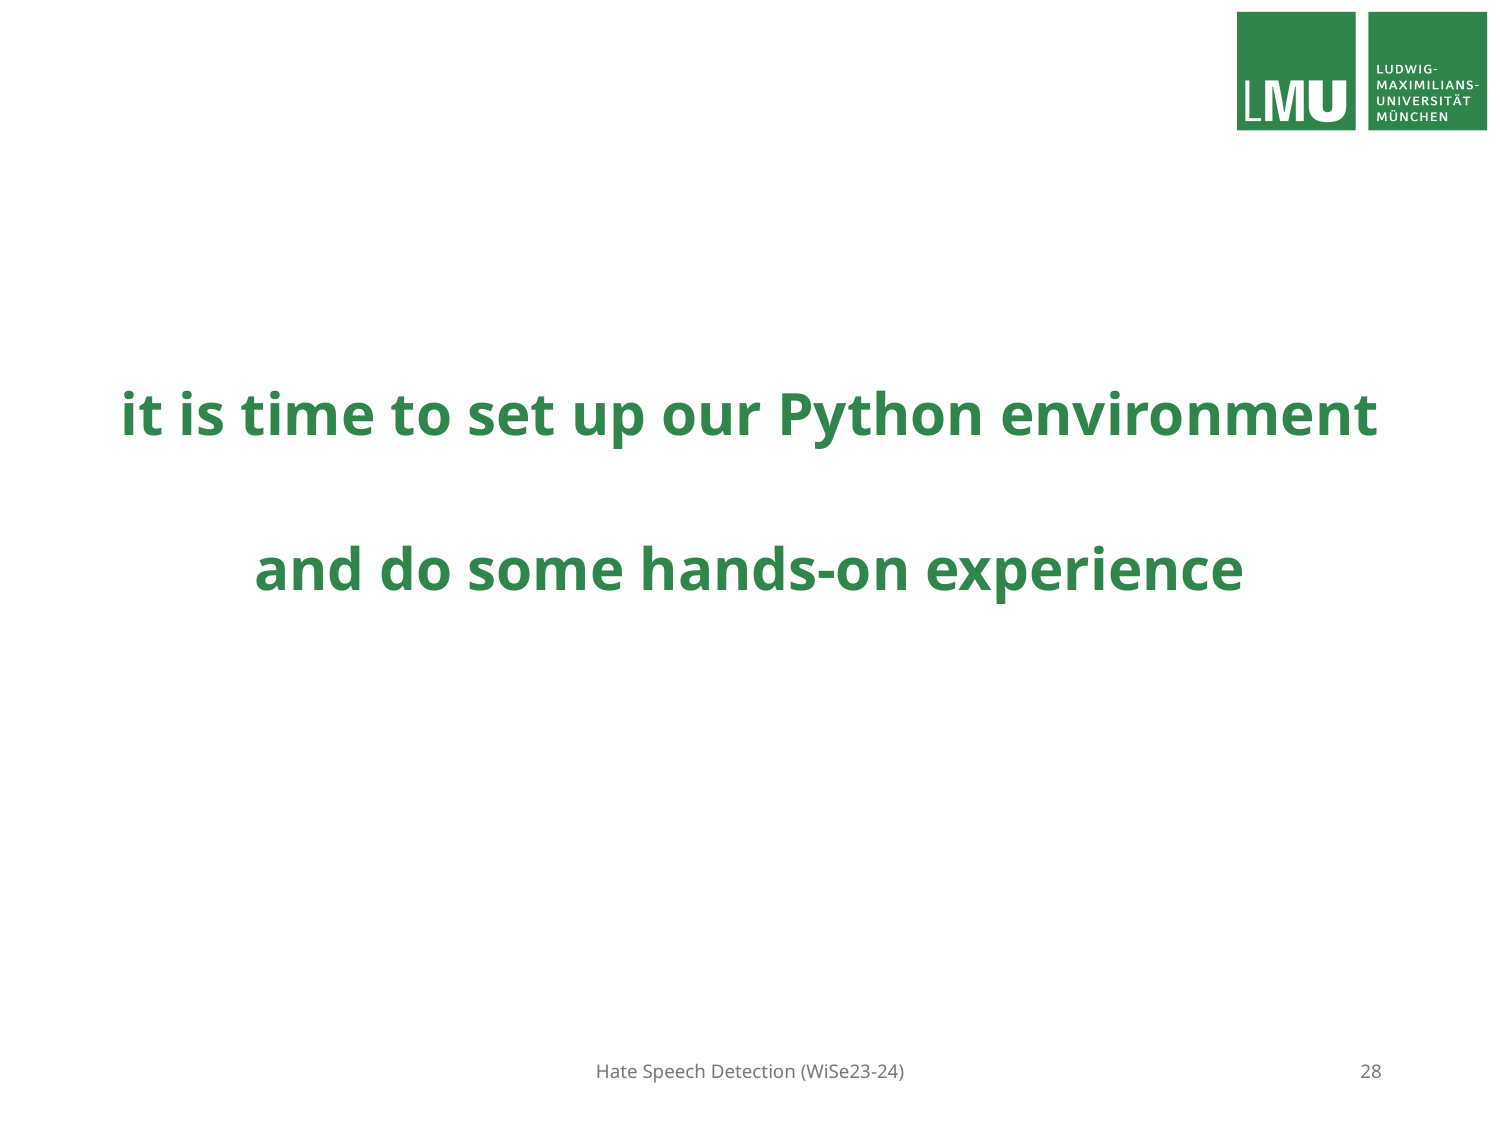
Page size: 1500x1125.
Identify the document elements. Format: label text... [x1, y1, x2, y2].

picture [1224, 0, 1500, 143]
slide_number 28 [1059, 1042, 1397, 1103]
footer Hate Speech Detection (WiSe23-24) [496, 1042, 1004, 1103]
list it is time to set up our Python environment and do some hands-on experience [103, 299, 1397, 929]
